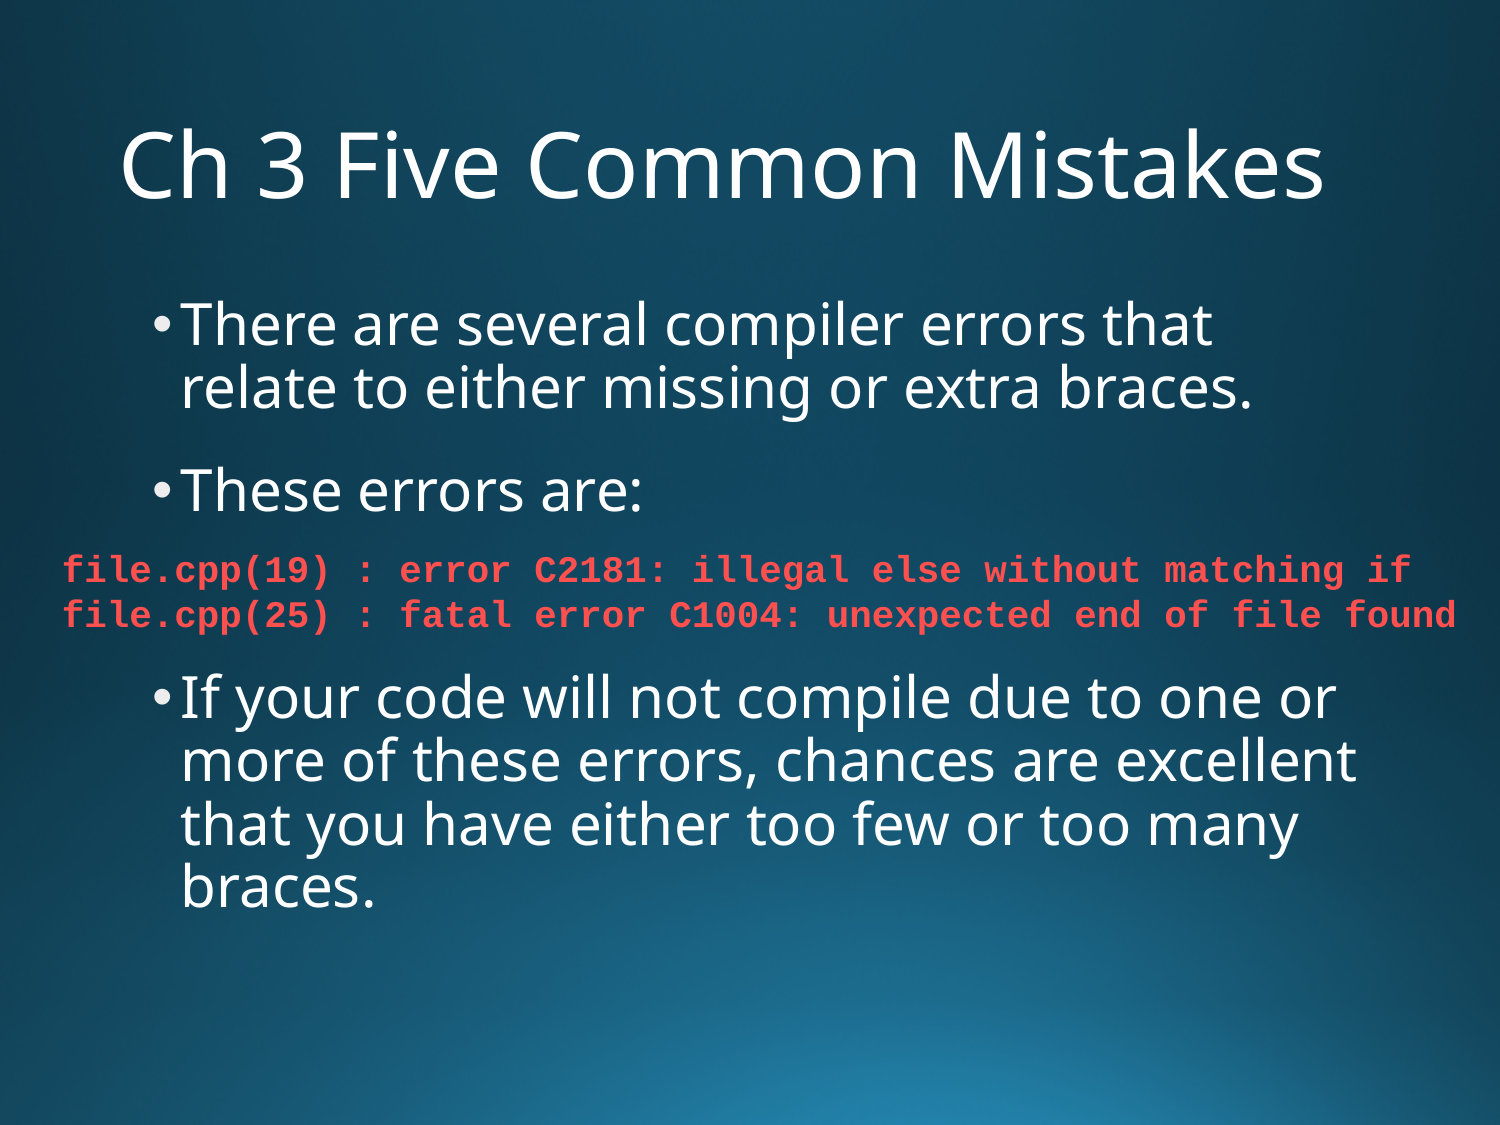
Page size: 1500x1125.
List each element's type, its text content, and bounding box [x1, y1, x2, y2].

list There are several compiler errors that relate to either missing or extra braces. These errors are: If your code will not compile due to one or more of these errors, chances are excellent that you have either too few or too many braces. [137, 287, 1397, 537]
list There are several compiler errors that relate to either missing or extra braces. These errors are: If your code will not compile due to one or more of these errors, chances are excellent that you have either too few or too many braces. [137, 643, 1397, 1002]
title Ch 3 Five Common Mistakes [103, 59, 1397, 278]
text_box file.cpp(19) : error C2181: illegal else without matching if file.cpp(25) : fatal error C1004: unexpected end of file found [47, 537, 1472, 643]
picture [0, 0, 1500, 1125]
